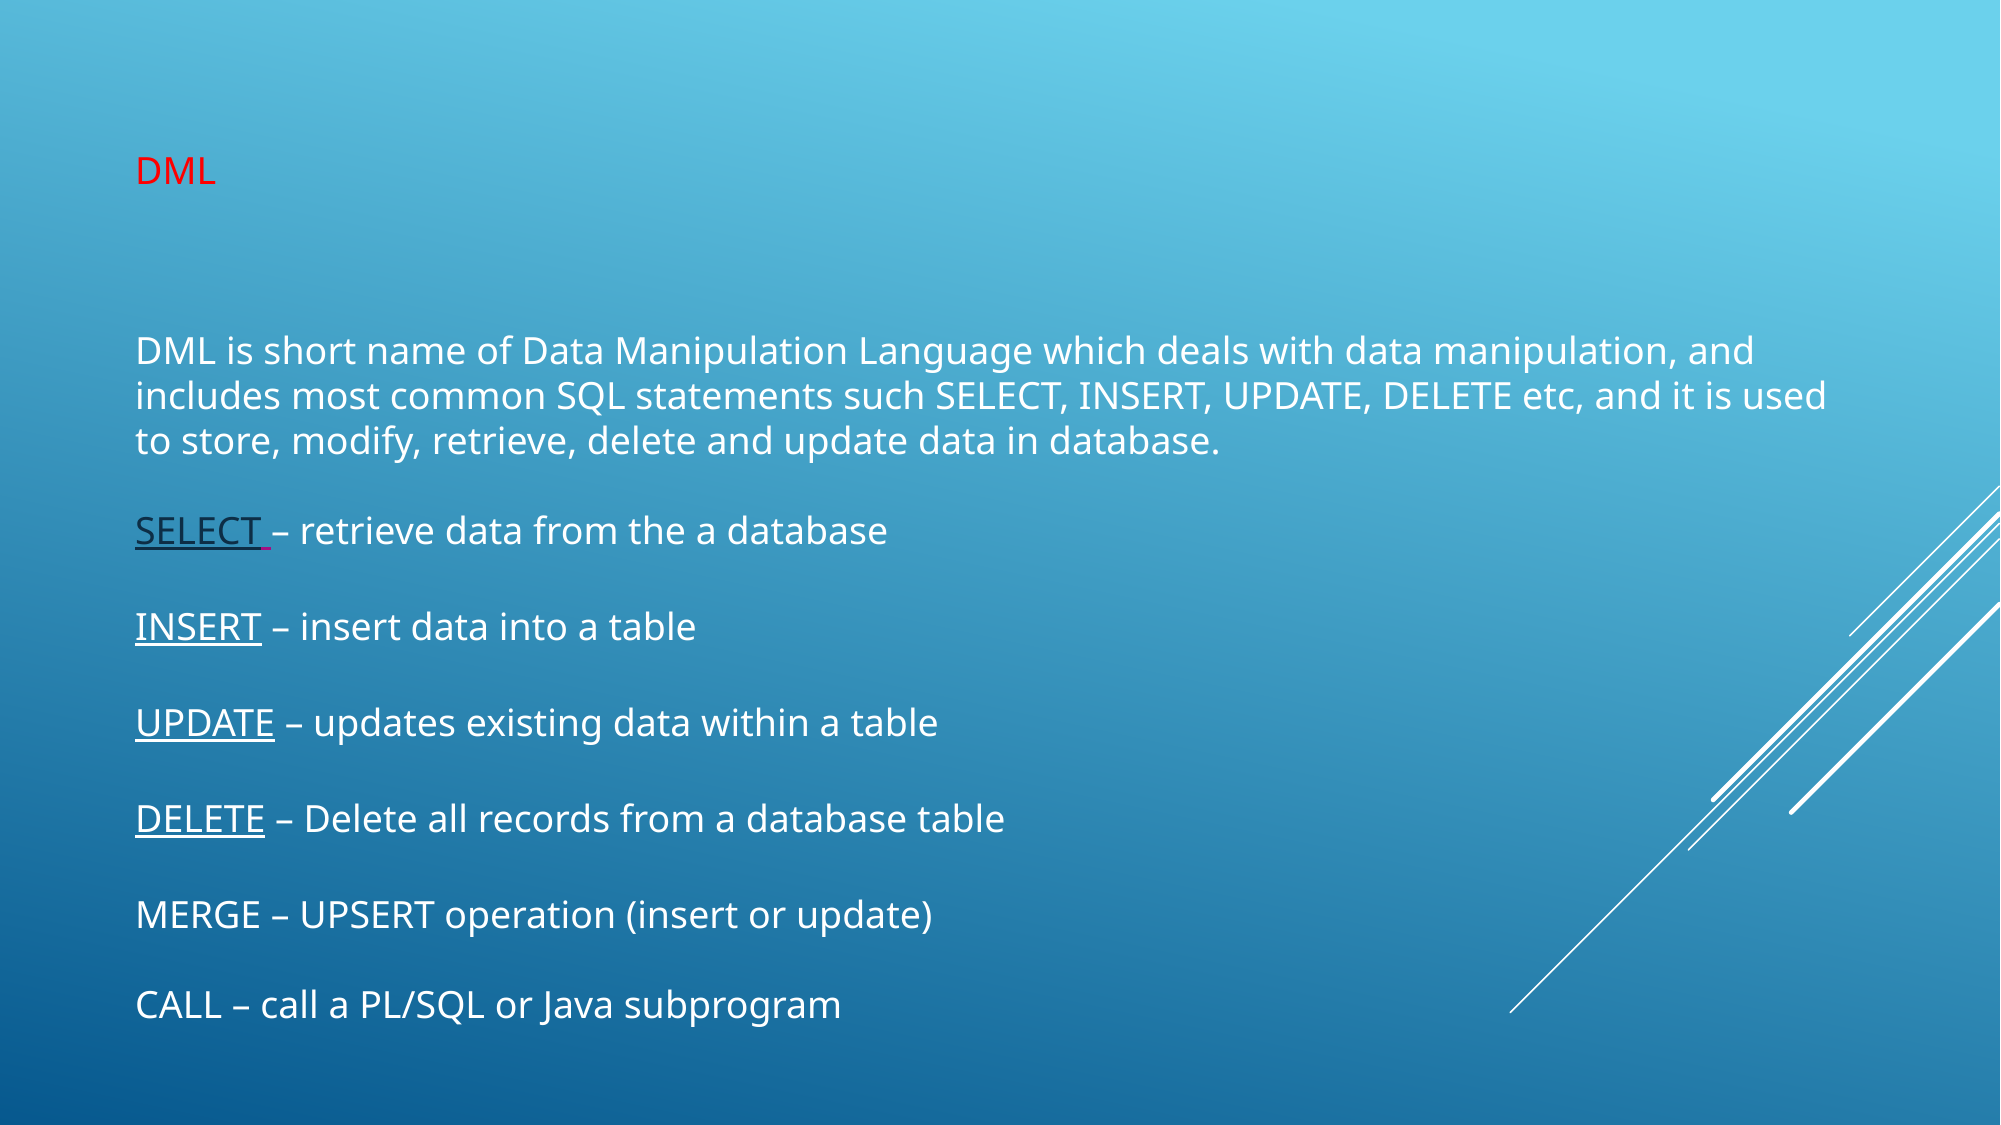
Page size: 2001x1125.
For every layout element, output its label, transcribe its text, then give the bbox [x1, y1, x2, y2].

text_box DML DML is short name of Data Manipulation Language which deals with data manipulation, and includes most common SQL statements such SELECT, INSERT, UPDATE, DELETE etc, and it is used to store, modify, retrieve, delete and update data in database. SELECT – retrieve data from the a database INSERT – insert data into a table UPDATE – updates existing data within a table DELETE – Delete all records from a database table MERGE – UPSERT operation (insert or update) CALL – call a PL/SQL or Java subprogram [120, 139, 1855, 1079]
